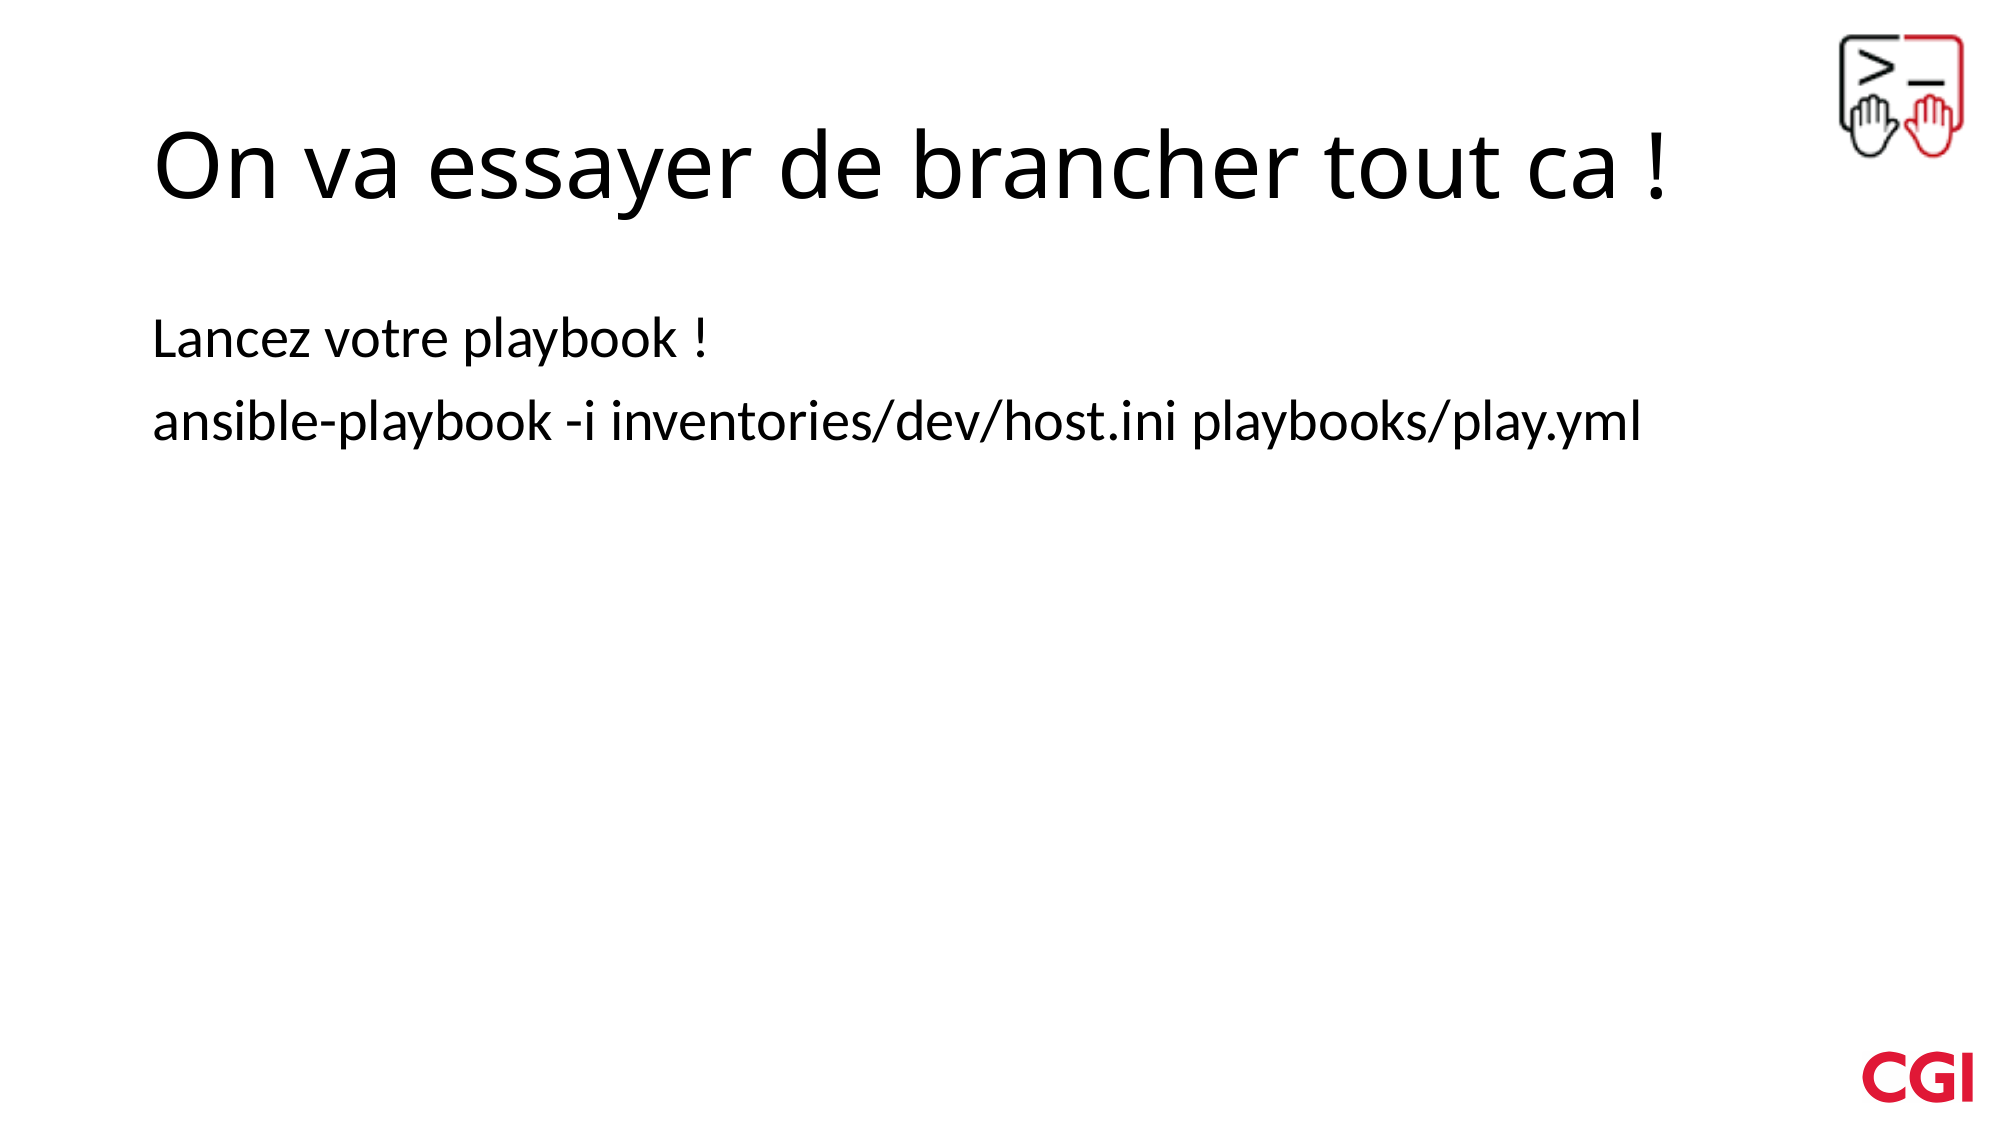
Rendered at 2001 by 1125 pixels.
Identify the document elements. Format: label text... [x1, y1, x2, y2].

picture [1862, 1051, 1973, 1103]
picture [1824, 13, 1975, 169]
list Lancez votre playbook ! ansible-playbook -i inventories/dev/host.ini playbooks/play.yml [137, 299, 1863, 1014]
title On va essayer de brancher tout ca ! [137, 59, 1863, 278]
